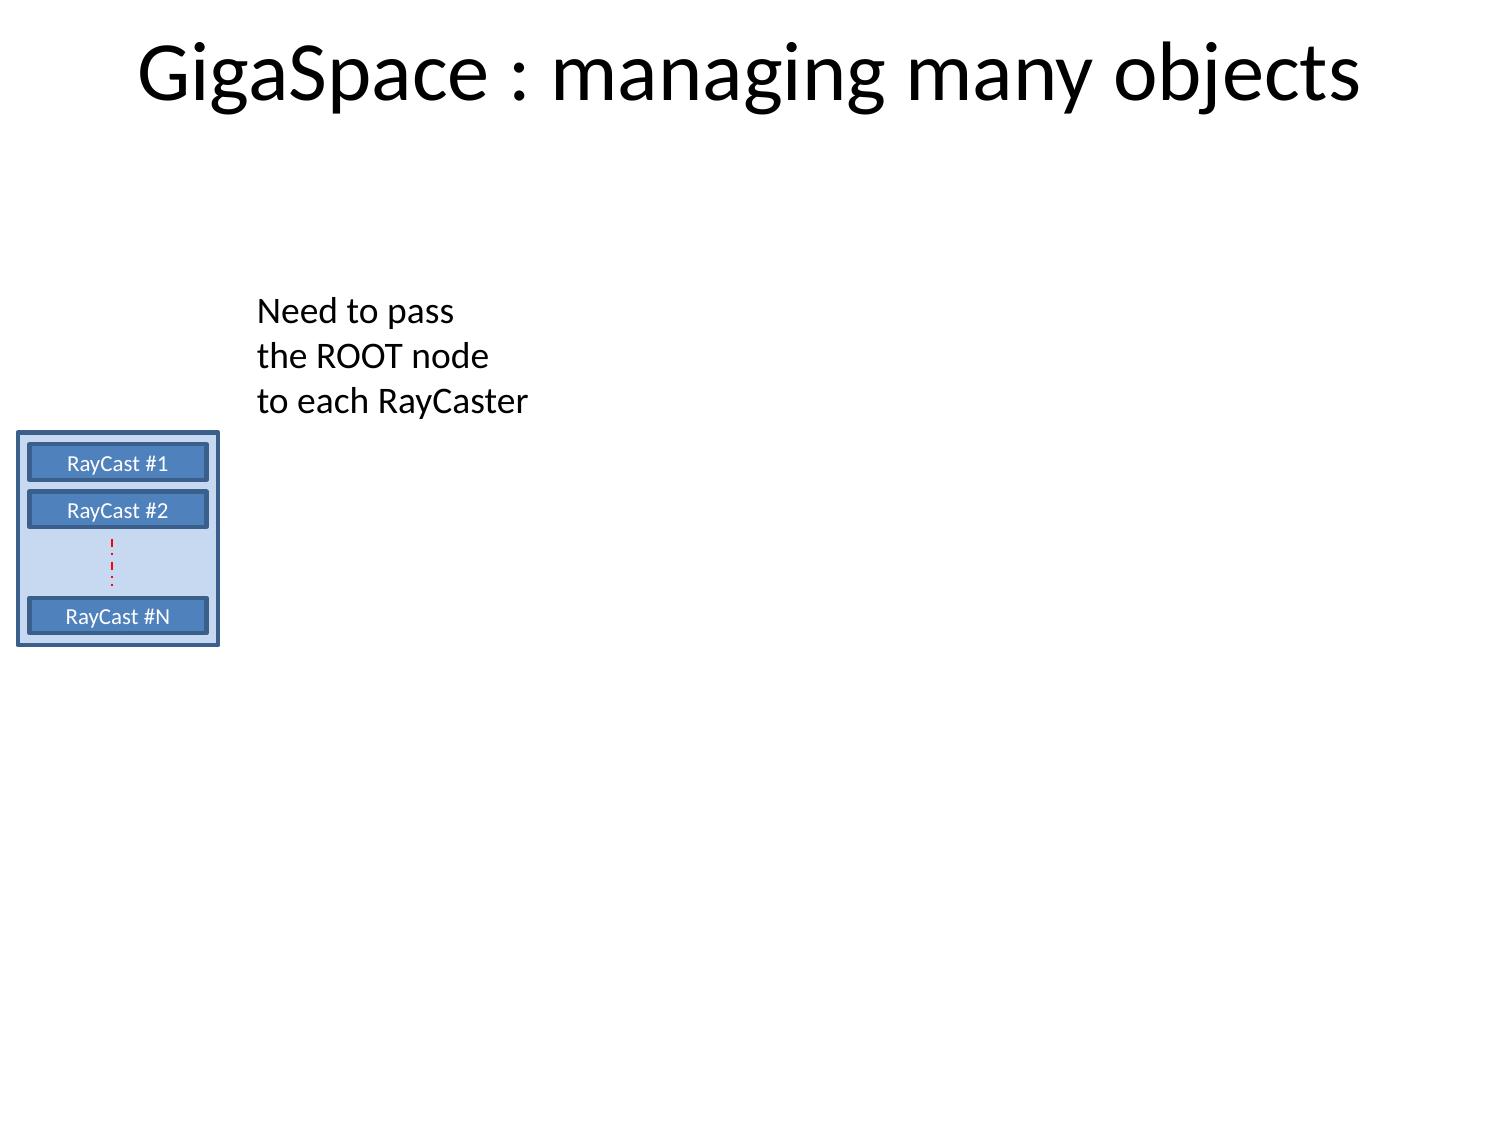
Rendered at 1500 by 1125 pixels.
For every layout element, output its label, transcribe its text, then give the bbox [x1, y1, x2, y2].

title GigaSpace : managing many objects [112, 7, 1388, 126]
text_box Need to pass the ROOT node to each RayCaster [242, 278, 609, 429]
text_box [17, 432, 219, 646]
